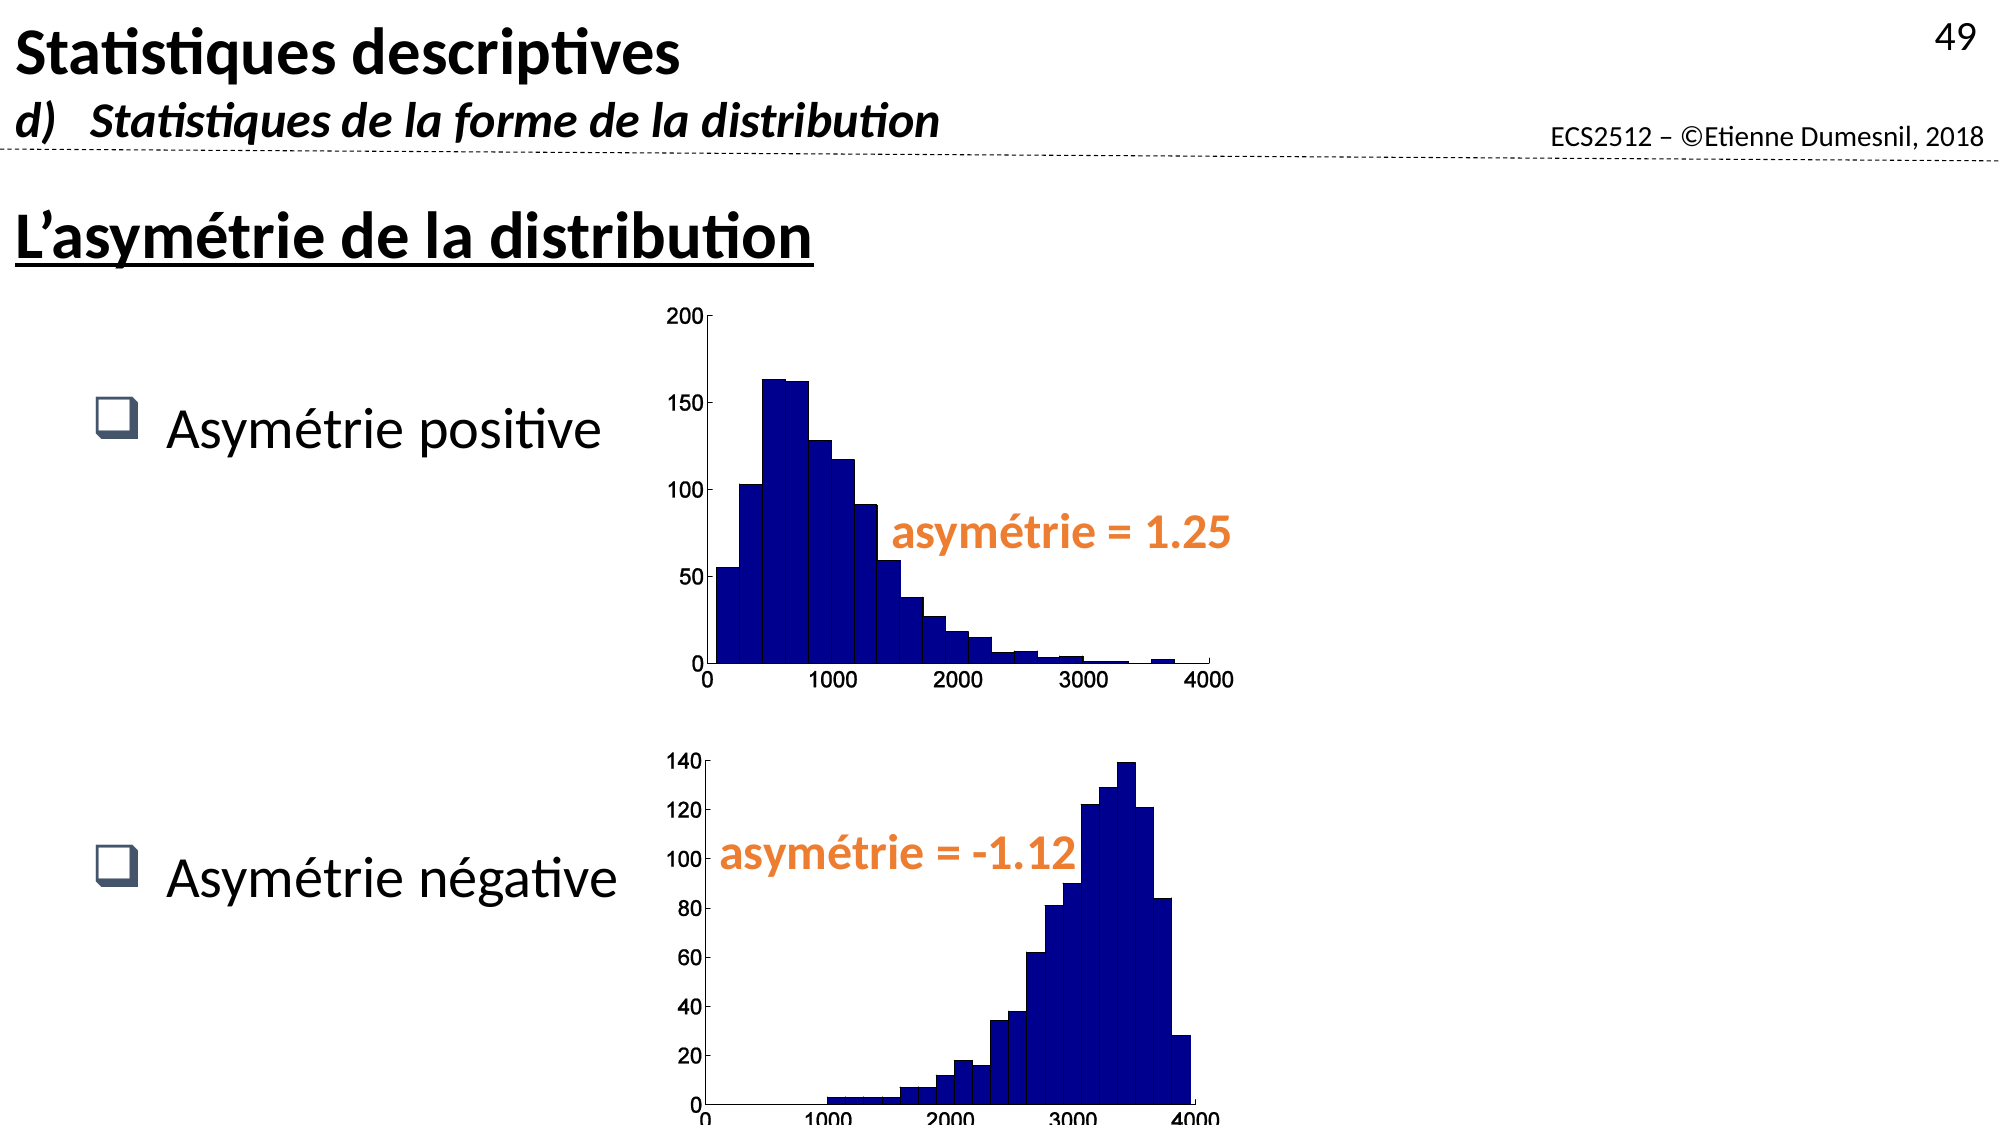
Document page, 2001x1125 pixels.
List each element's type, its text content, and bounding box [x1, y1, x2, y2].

text_box Statistiques descriptives Statistiques de la forme de la distribution [0, 0, 2000, 148]
picture [623, 728, 1256, 1125]
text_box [0, 148, 2000, 161]
slide_number 49 [1899, 0, 1993, 67]
text_box L’asymétrie de la distribution Asymétrie positive Asymétrie négative [0, 184, 2000, 1124]
picture [623, 283, 1270, 710]
